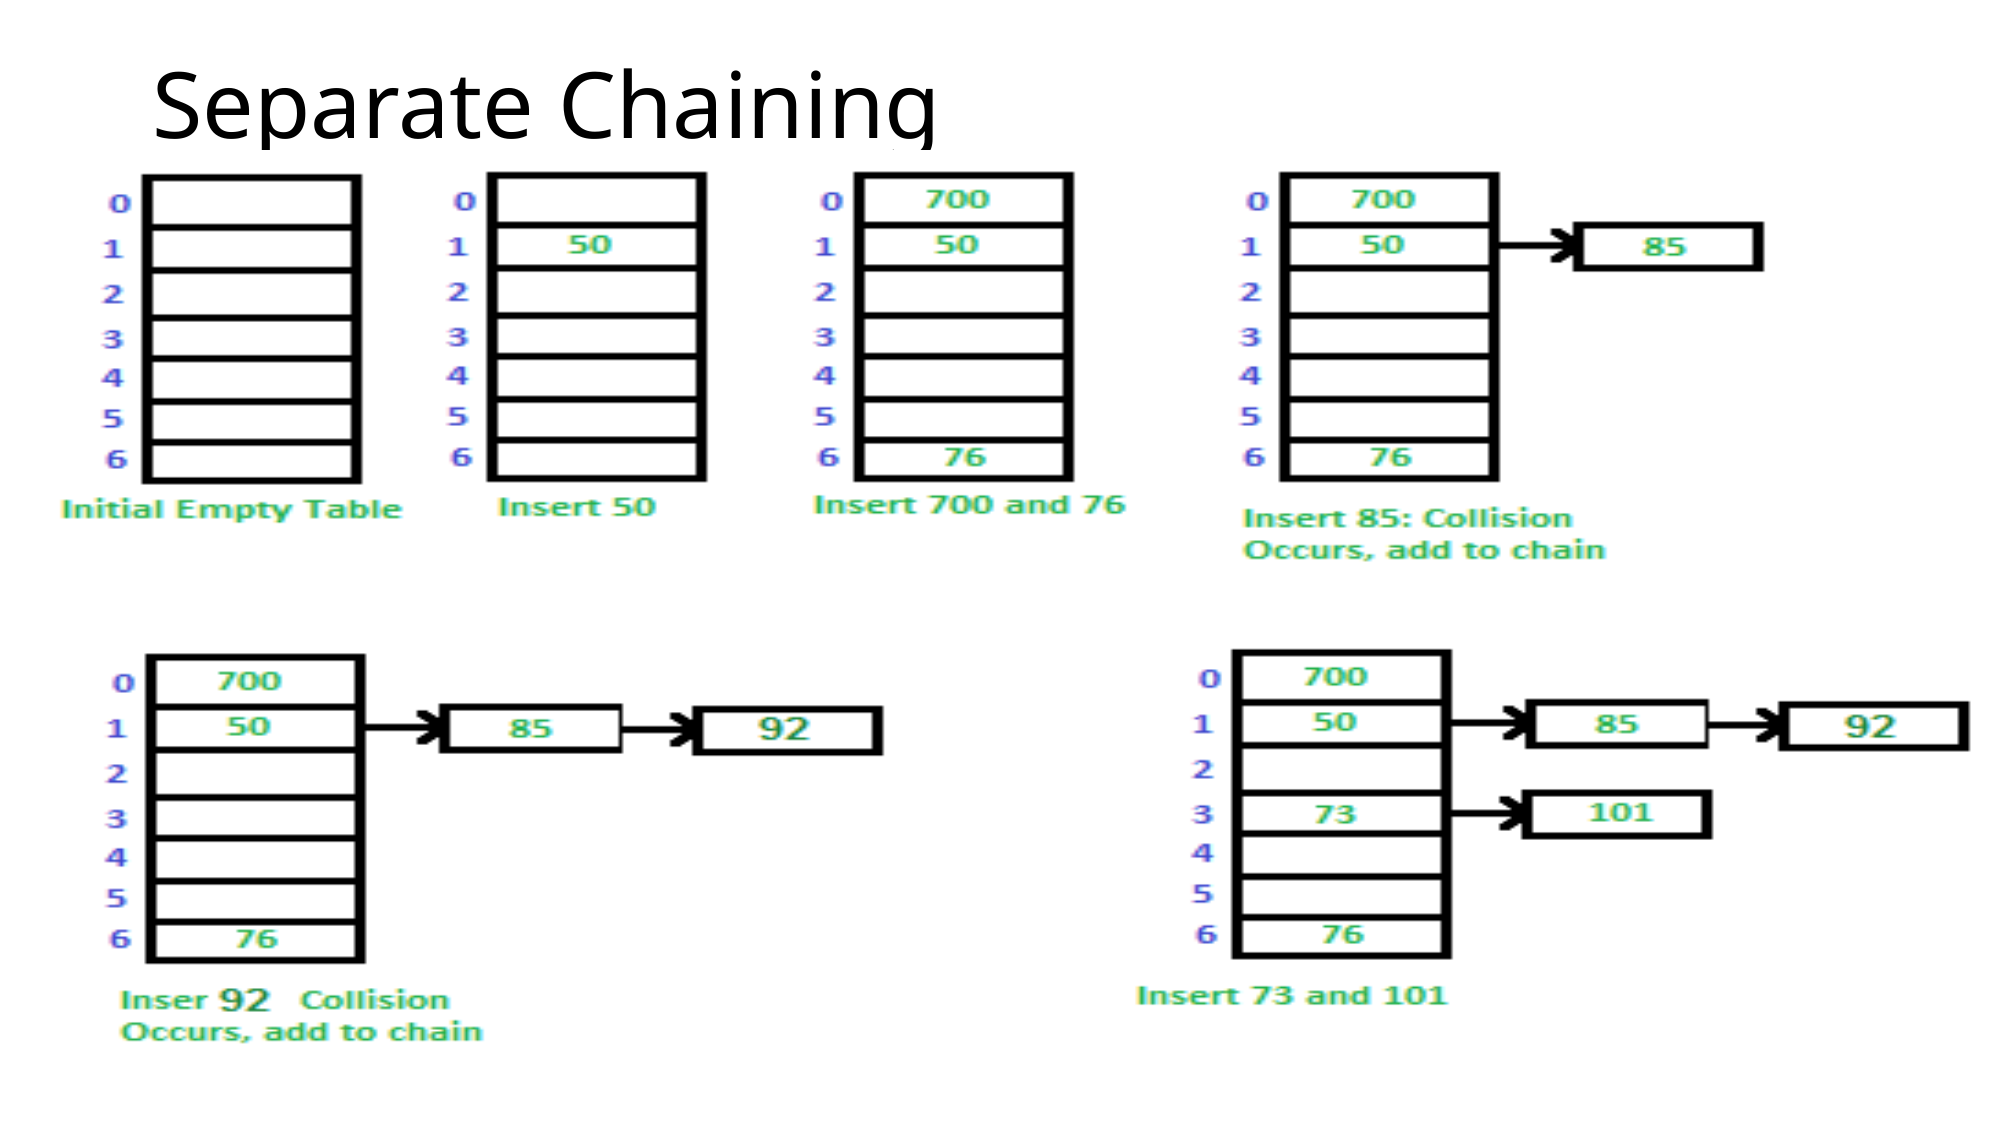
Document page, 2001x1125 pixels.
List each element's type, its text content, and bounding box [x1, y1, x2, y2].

title Separate Chaining [137, 0, 1863, 150]
picture [0, 150, 2000, 1125]
